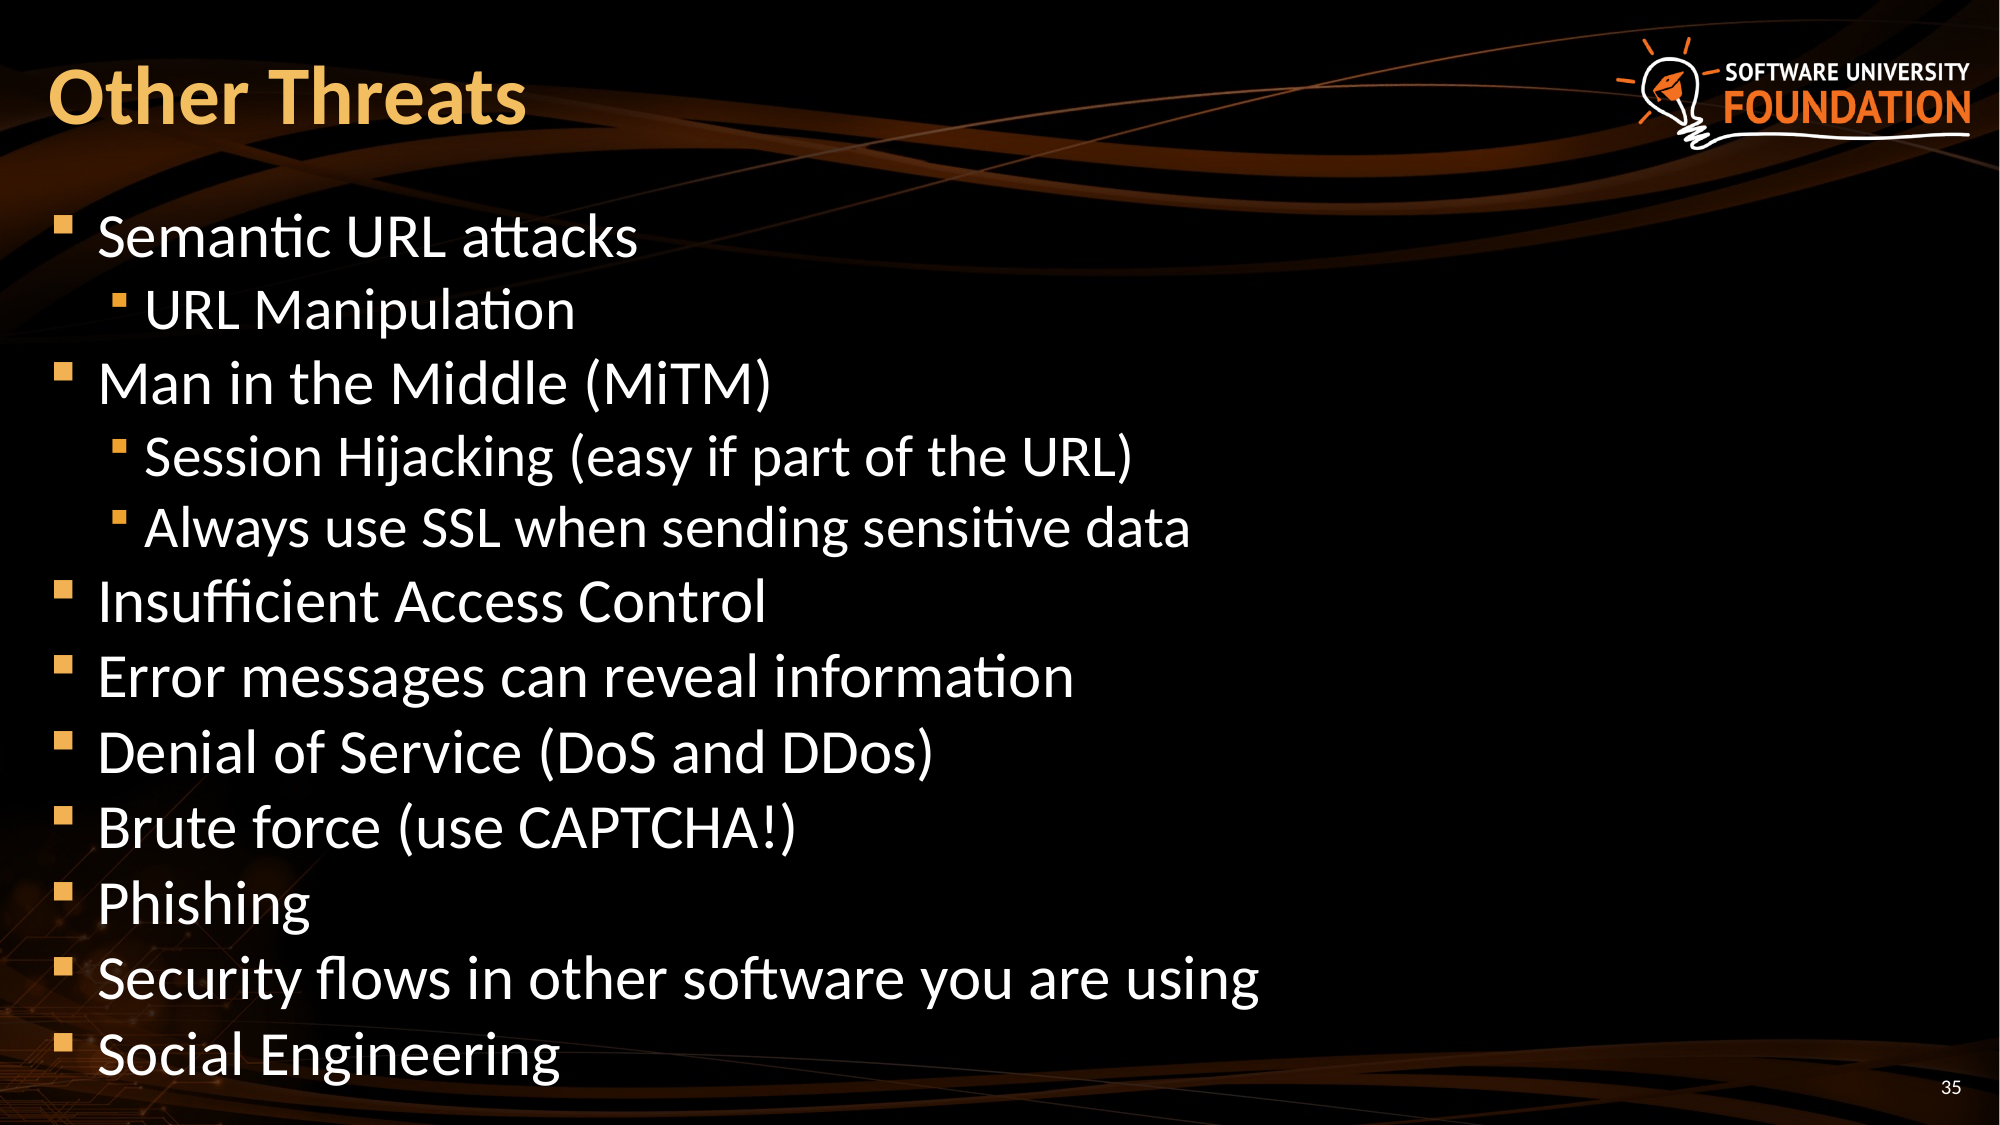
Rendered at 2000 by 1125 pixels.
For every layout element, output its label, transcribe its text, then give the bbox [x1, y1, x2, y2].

list Semantic URL attacks URL Manipulation Man in the Middle (MiTM) Session Hijacking (easy if part of the URL) Always use SSL when sending sensitive data Insufficient Access Control Error messages can reveal information Denial of Service (DoS and DDos) Brute force (use CAPTCHA!) Phishing Security flows in other software you are using Social Engineering [31, 188, 1968, 1103]
title Other Threats [30, 6, 1602, 189]
picture [0, 0, 2000, 1125]
